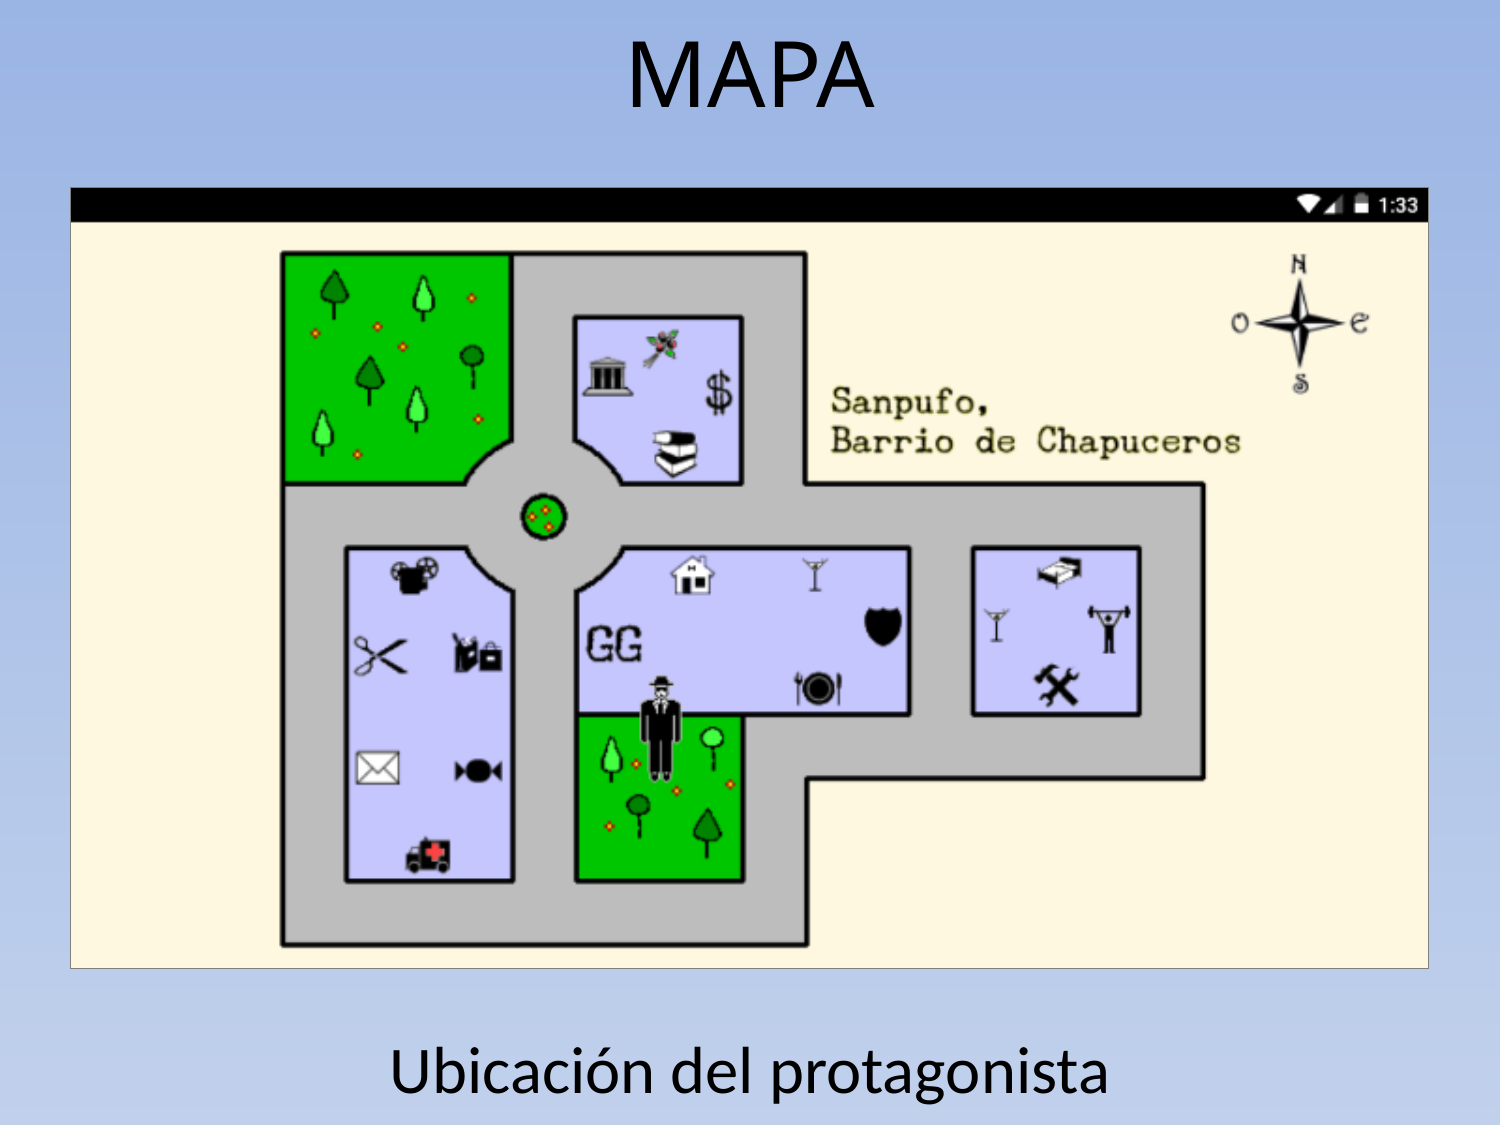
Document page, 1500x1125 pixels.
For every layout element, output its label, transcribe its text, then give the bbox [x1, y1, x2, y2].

picture [70, 187, 1429, 969]
text_box MAPA [0, 0, 1500, 141]
text_box Ubicación del protagonista [0, 1007, 1500, 1125]
